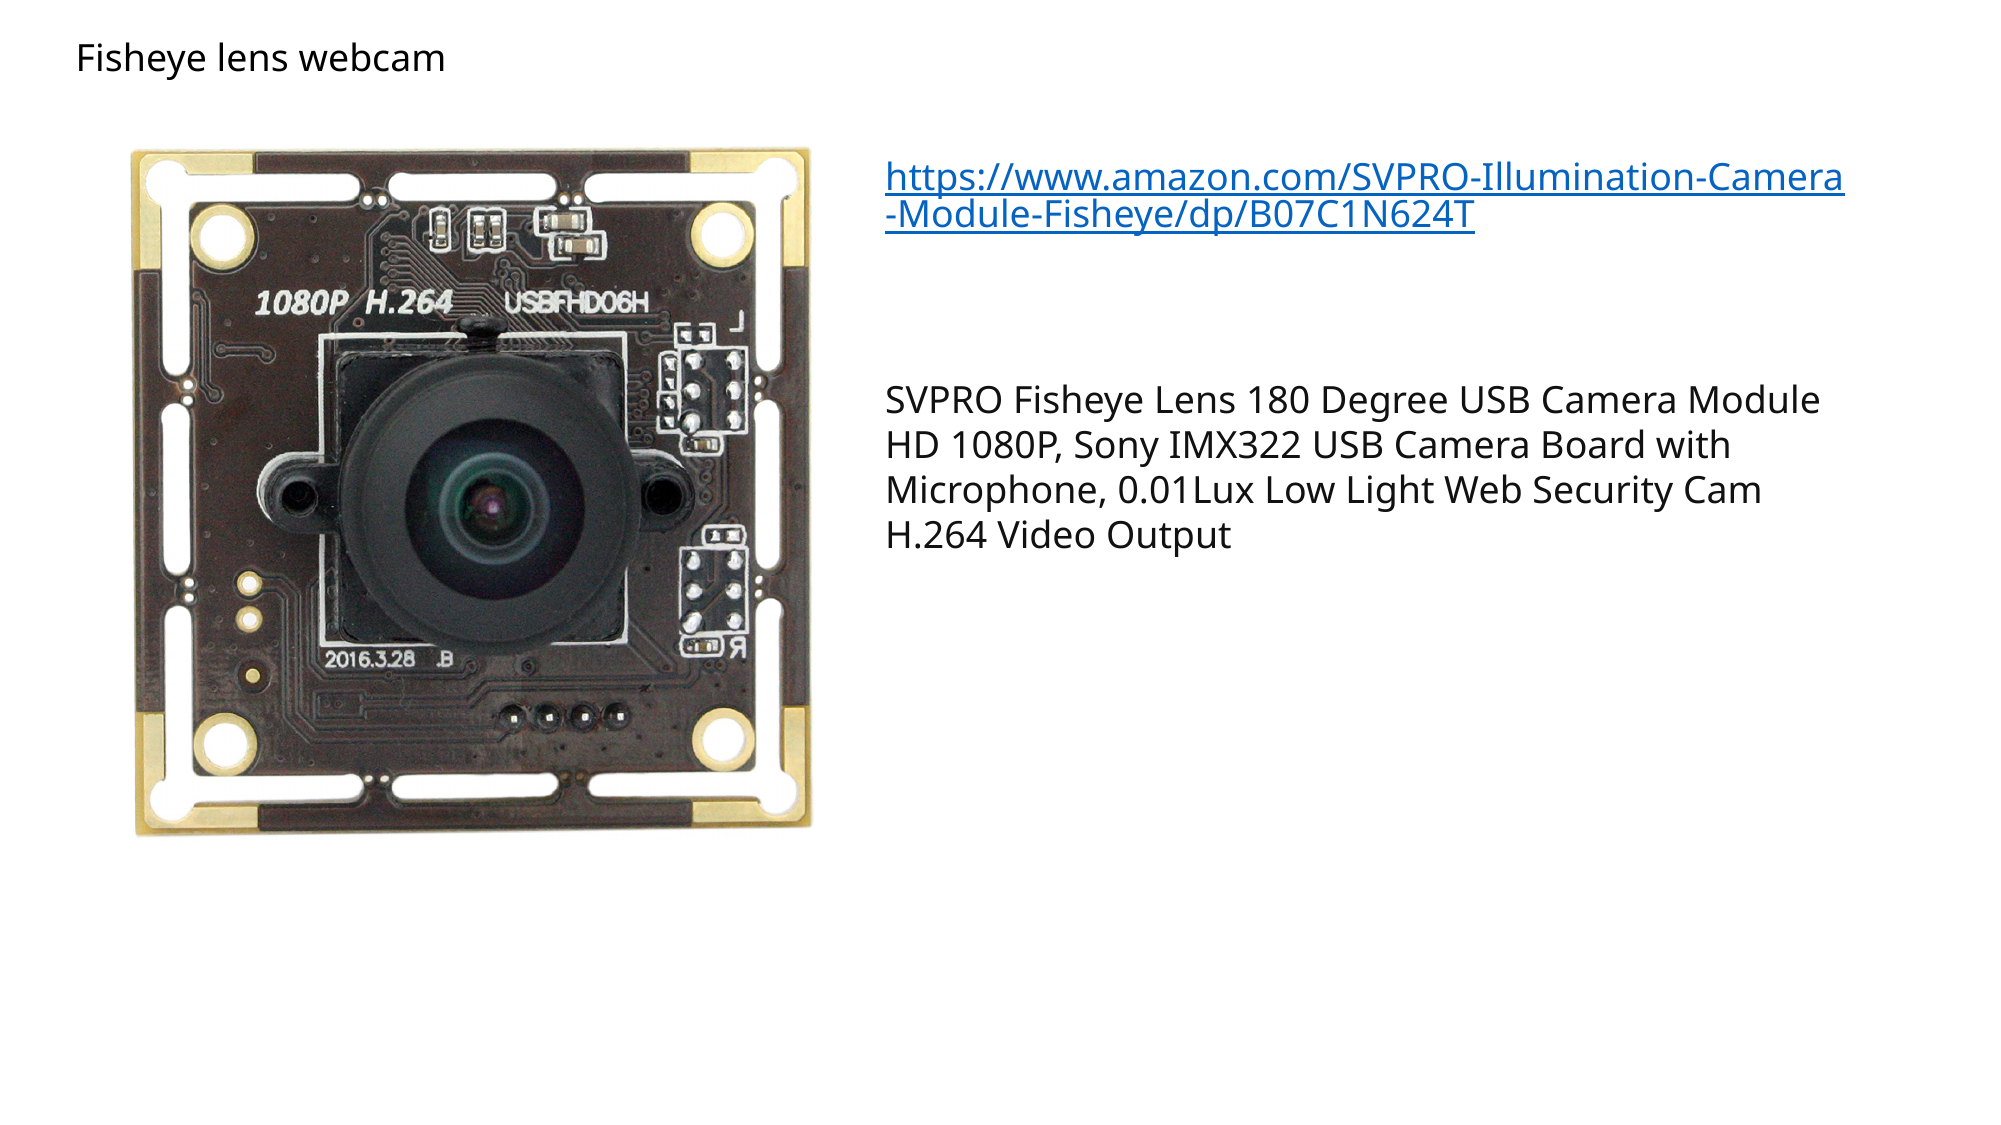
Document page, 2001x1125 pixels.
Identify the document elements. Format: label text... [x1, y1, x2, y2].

text_box Fisheye lens webcam [60, 26, 696, 87]
text_box https://www.amazon.com/SVPRO-Illumination-Camera-Module-Fisheye/dp/B07C1N624T SVPRO Fisheye Lens 180 Degree USB Camera Module HD 1080P, Sony IMX322 USB Camera Board with Microphone, 0.01Lux Low Light Web Security Cam H.264 Video Output [870, 145, 1871, 527]
picture [129, 145, 815, 841]
